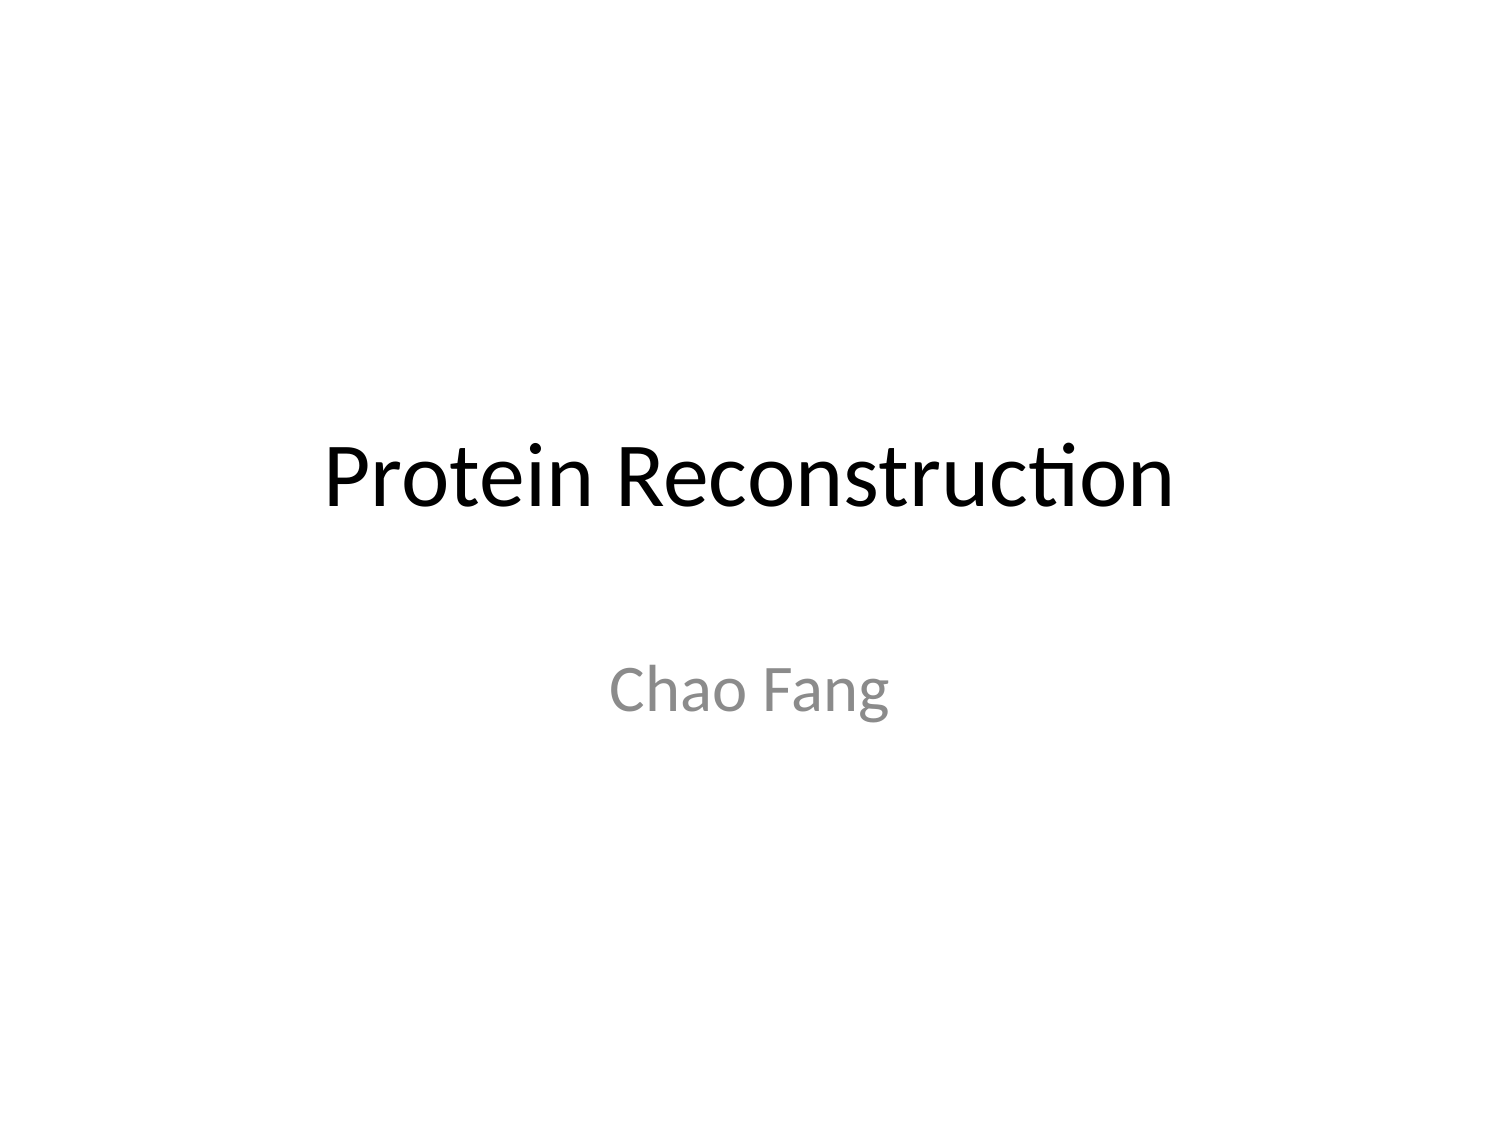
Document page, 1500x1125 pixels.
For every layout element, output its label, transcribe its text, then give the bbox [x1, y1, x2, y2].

subtitle Chao Fang [225, 637, 1275, 925]
title Protein Reconstruction [112, 349, 1388, 591]
